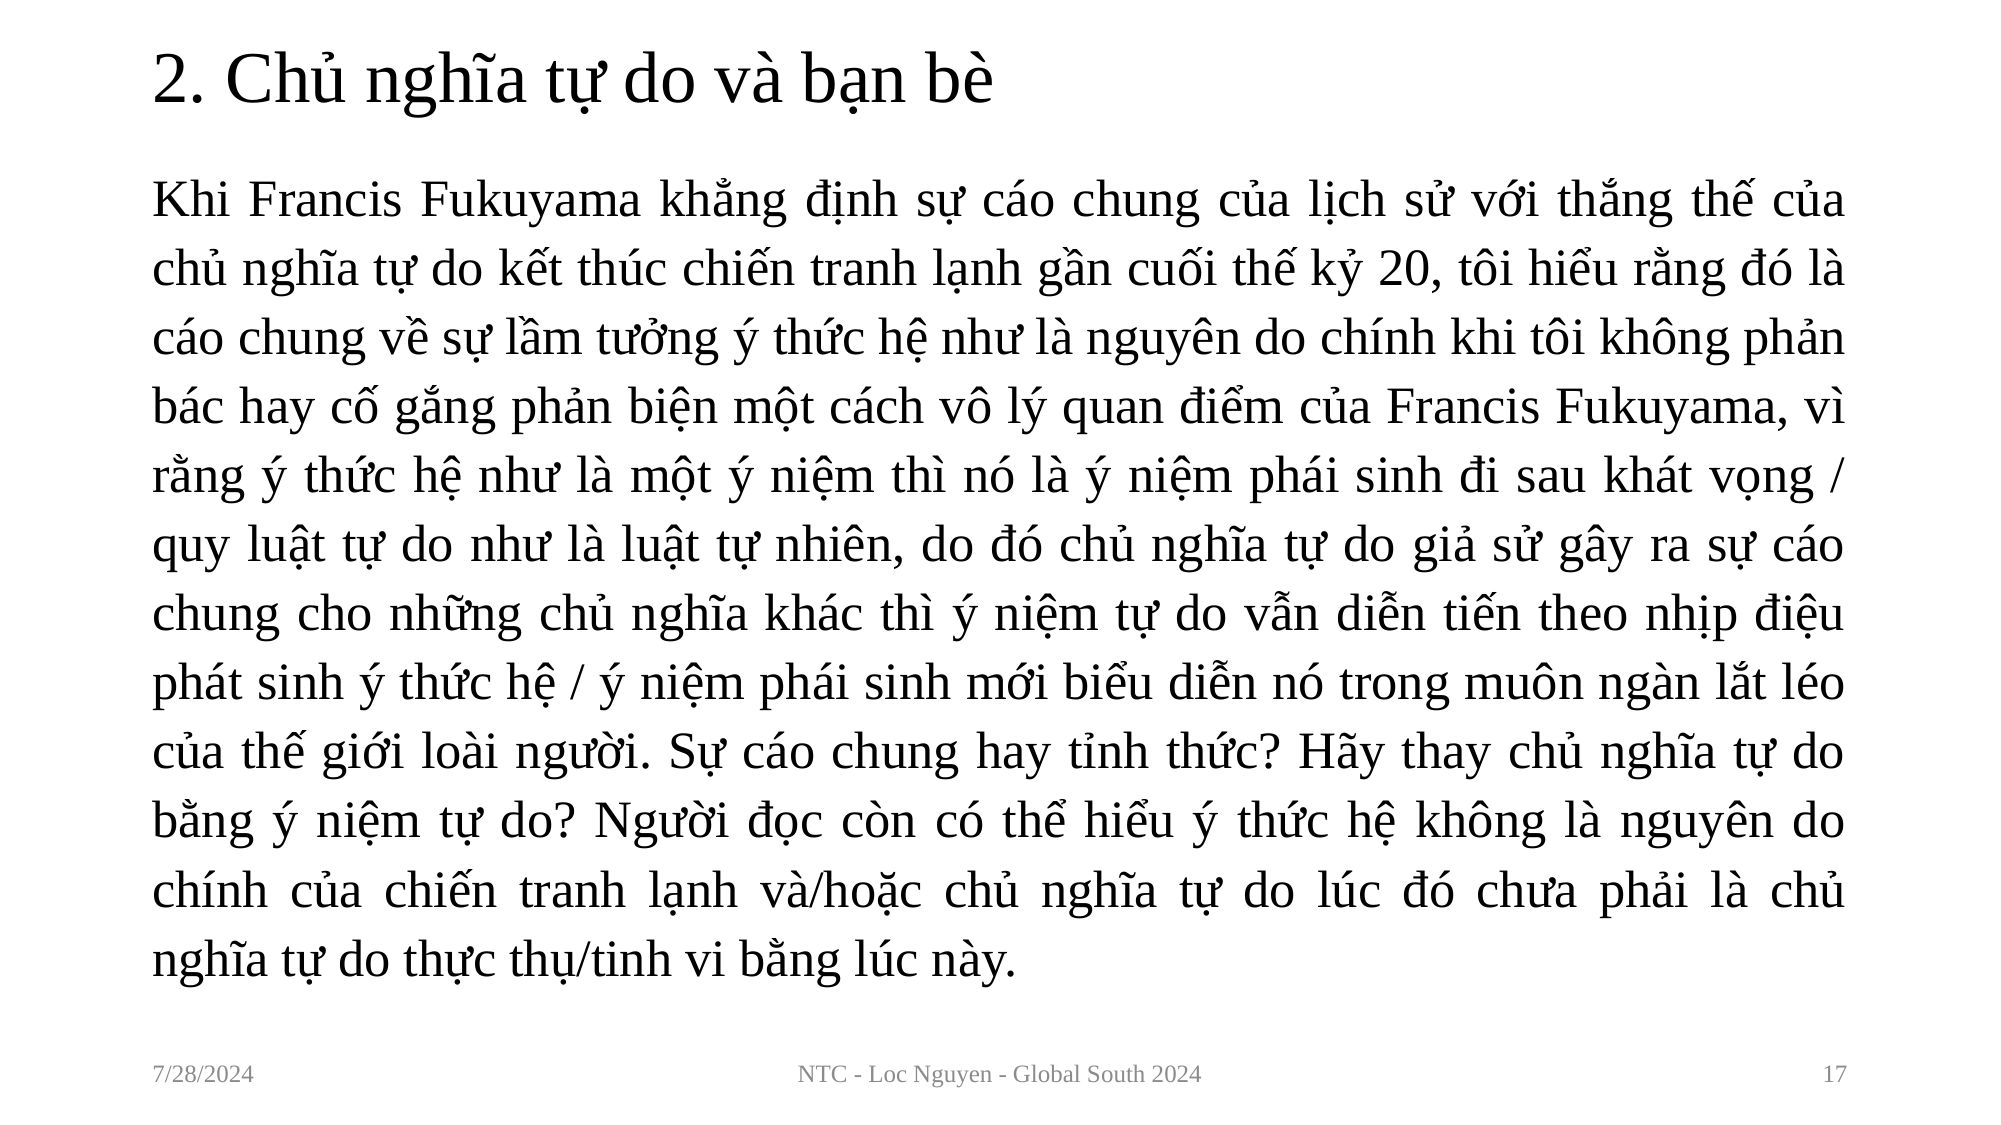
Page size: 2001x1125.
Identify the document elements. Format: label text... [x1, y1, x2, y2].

footer NTC - Loc Nguyen - Global South 2024 [662, 1042, 1338, 1103]
title 2. Chủ nghĩa tự do và bạn bè [137, 19, 1863, 128]
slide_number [137, 1042, 588, 1103]
slide_number 17 [1412, 1042, 1863, 1103]
list Khi Francis Fukuyama khẳng định sự cáo chung của lịch sử với thắng thế của chủ nghĩa tự do kết thúc chiến tranh lạnh gần cuối thế kỷ 20, tôi hiểu rằng đó là cáo chung về sự lầm tưởng ý thức hệ như là nguyên do chính khi tôi không phản bác hay cố gắng phản biện một cách vô lý quan điểm của Francis Fukuyama, vì rằng ý thức hệ như là một ý niệm thì nó là ý niệm phái sinh đi sau khát vọng / quy luật tự do như là luật tự nhiên, do đó chủ nghĩa tự do giả sử gây ra sự cáo chung cho những chủ nghĩa khác thì ý niệm tự do vẫn diễn tiến theo nhịp điệu phát sinh ý thức hệ / ý niệm phái sinh mới biểu diễn nó trong muôn ngàn lắt léo của thế giới loài người. Sự cáo chung hay tỉnh thức? Hãy thay chủ nghĩa tự do bằng ý niệm tự do? Người đọc còn có thể hiểu ý thức hệ không là nguyên do chính của chiến tranh lạnh và/hoặc chủ nghĩa tự do lúc đó chưa phải là chủ nghĩa tự do thực thụ/tinh vi bằng lúc này. [137, 149, 1863, 1000]
